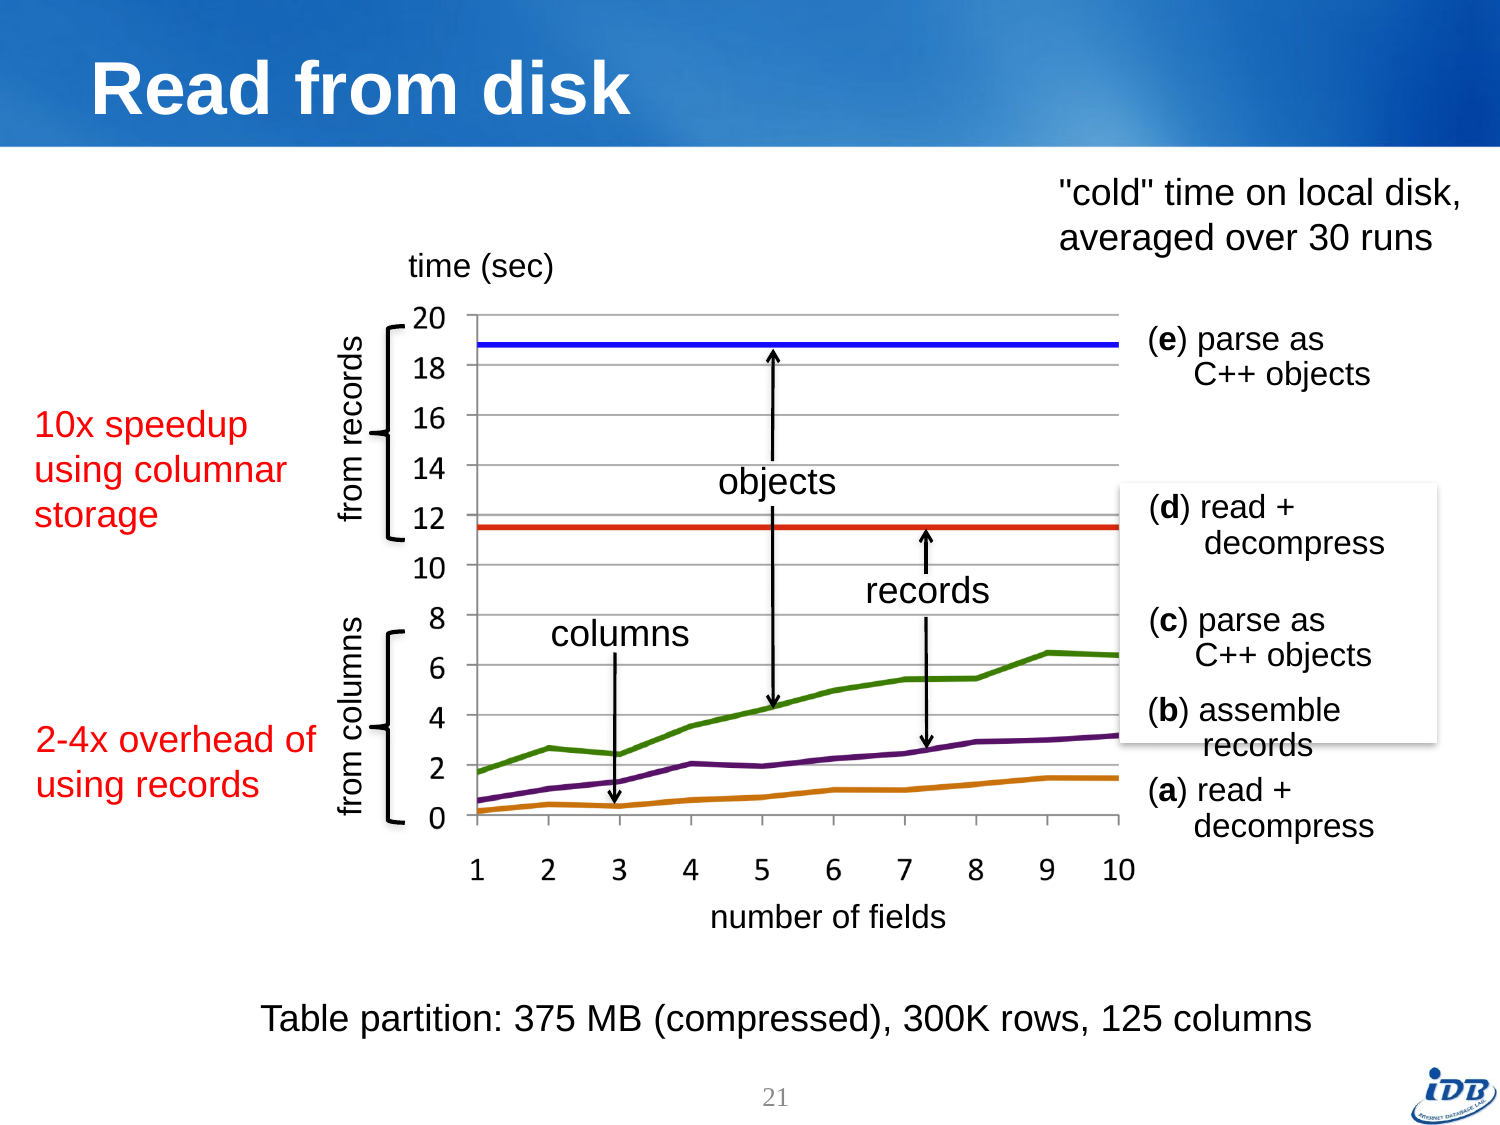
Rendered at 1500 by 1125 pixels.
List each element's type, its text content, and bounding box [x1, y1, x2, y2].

text_box (a) read + decompress [1161, 766, 1389, 851]
text_box time (sec) [394, 237, 569, 282]
title Read from disk [75, 22, 1043, 147]
text_box 10x speedup using columnar storage [20, 393, 302, 543]
text_box (c) parse as C++ objects [1161, 596, 1387, 680]
text_box "cold" time on local disk, averaged over 30 runs [1045, 161, 1476, 265]
text_box from records [321, 322, 375, 537]
picture [0, 0, 1500, 1125]
text_box (b) assemble records [1161, 686, 1356, 770]
text_box from columns [321, 603, 375, 831]
text_box number of fields [696, 919, 961, 943]
text_box (e) parse as C++ objects [1161, 314, 1386, 399]
text_box 2-4x overhead of using records [22, 708, 331, 813]
text_box (d) read + decompress [1161, 483, 1400, 568]
text_box Table partition: 375 MB (compressed), 300K rows, 125 columns [246, 987, 1327, 1046]
slide_number 21 [697, 1078, 803, 1114]
text_box [1161, 483, 1437, 743]
